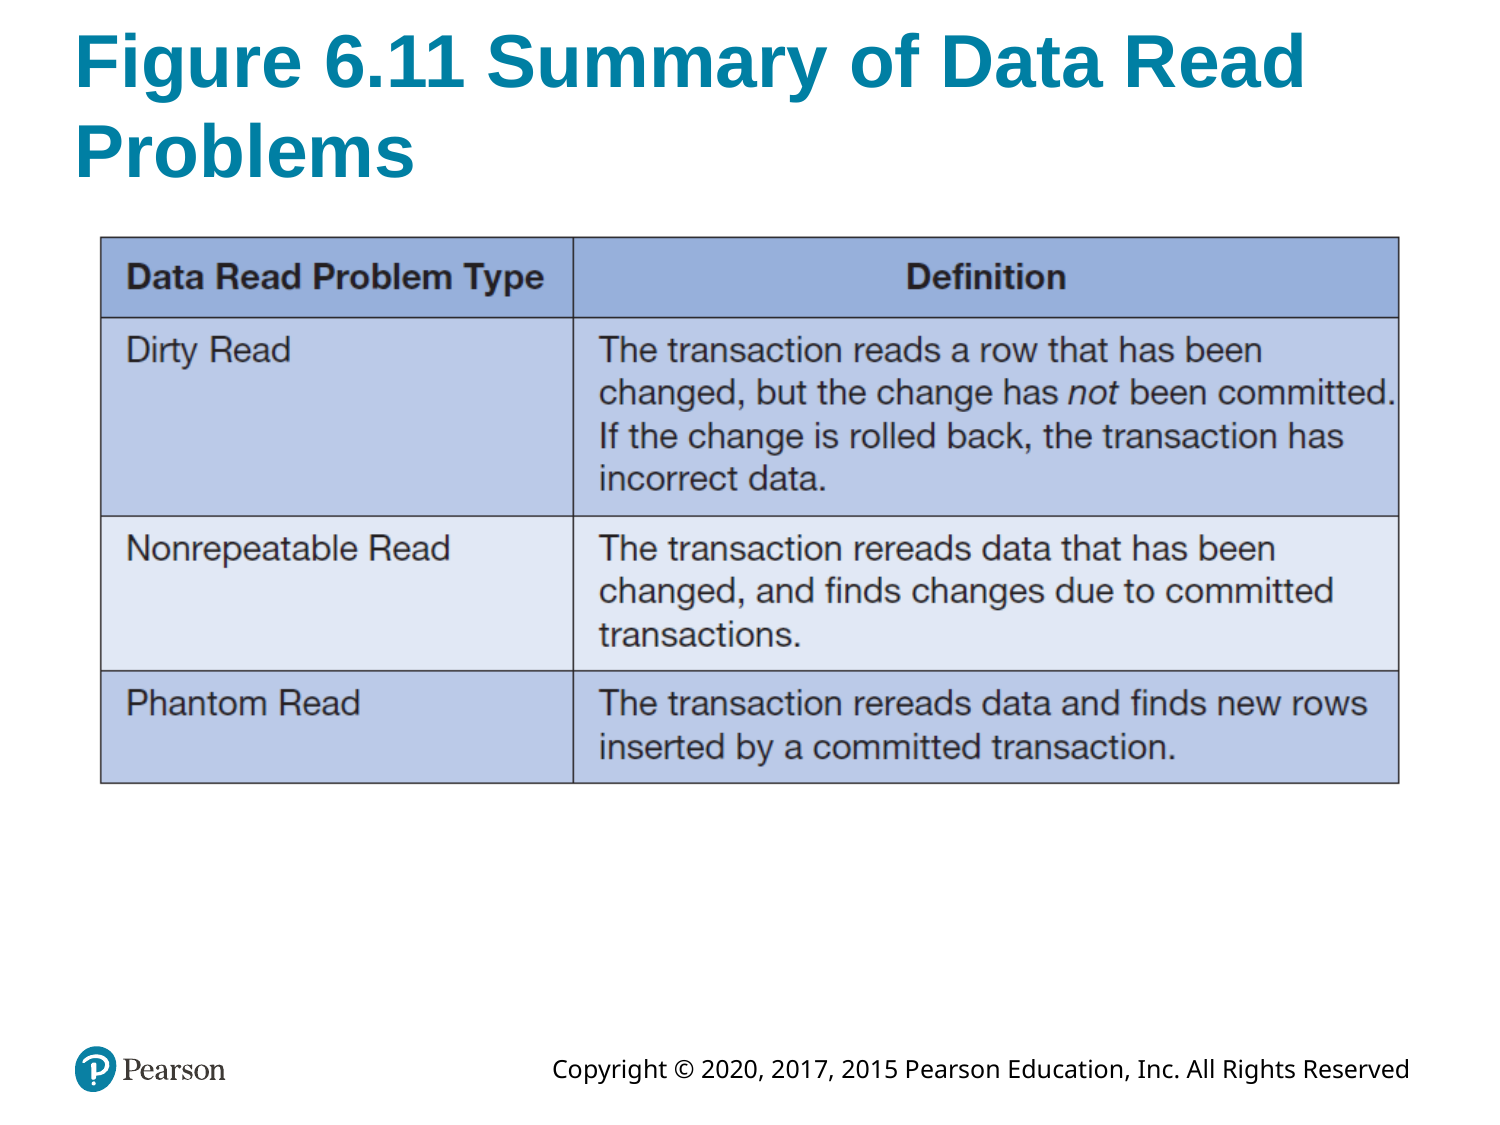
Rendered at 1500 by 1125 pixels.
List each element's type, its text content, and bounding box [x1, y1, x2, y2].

title Figure 6.11 Summary of Data Read Problems [74, 8, 1413, 197]
picture [93, 230, 1407, 790]
